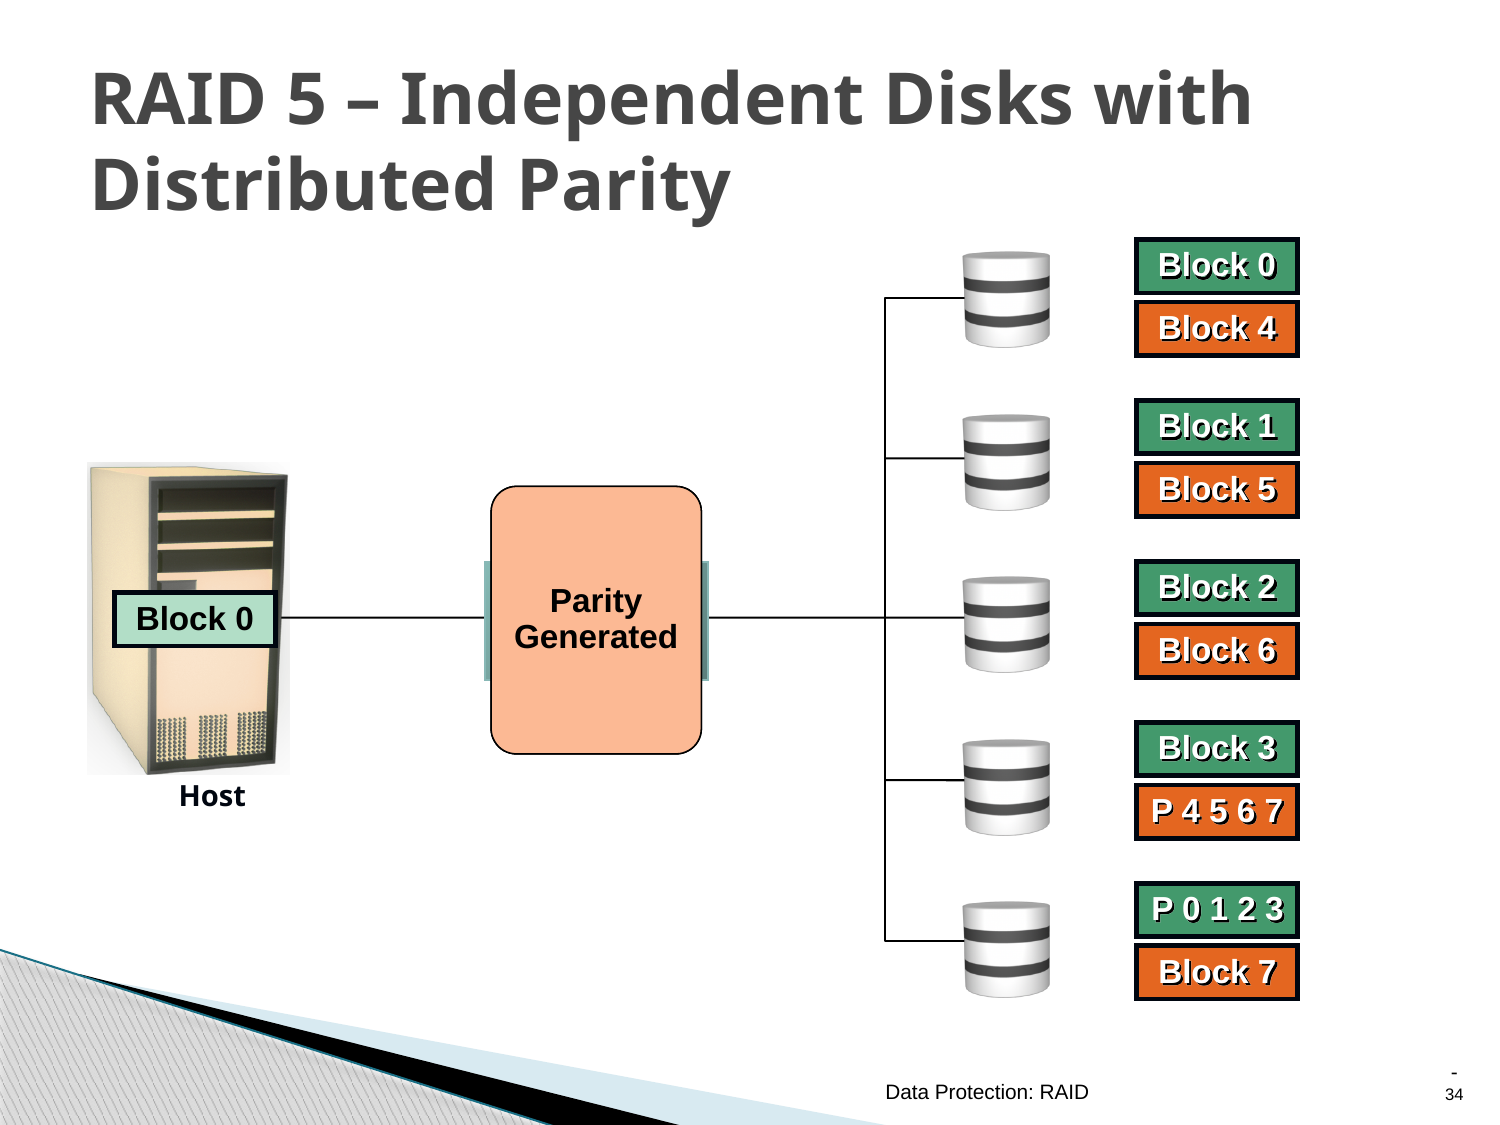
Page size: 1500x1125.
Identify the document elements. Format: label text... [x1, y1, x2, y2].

picture [962, 412, 1051, 513]
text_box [114, 592, 276, 647]
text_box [1136, 561, 1298, 615]
picture [962, 249, 1051, 351]
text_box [490, 486, 702, 755]
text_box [87, 462, 290, 813]
picture [962, 737, 1051, 838]
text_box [1136, 883, 1298, 937]
footer Data Protection: RAID [718, 1051, 1105, 1112]
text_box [1136, 239, 1298, 294]
text_box [884, 459, 988, 780]
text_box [1136, 301, 1298, 356]
text_box [884, 298, 985, 458]
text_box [1136, 462, 1298, 517]
picture [962, 574, 1051, 676]
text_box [1136, 400, 1298, 455]
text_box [1136, 784, 1298, 839]
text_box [1136, 947, 1298, 1000]
text_box [884, 781, 990, 942]
picture [962, 899, 1051, 1001]
slide_number - 34 [1418, 1051, 1479, 1112]
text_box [1136, 722, 1298, 776]
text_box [1136, 623, 1298, 678]
title RAID 5 – Independent Disks with Distributed Parity [75, 45, 1425, 233]
